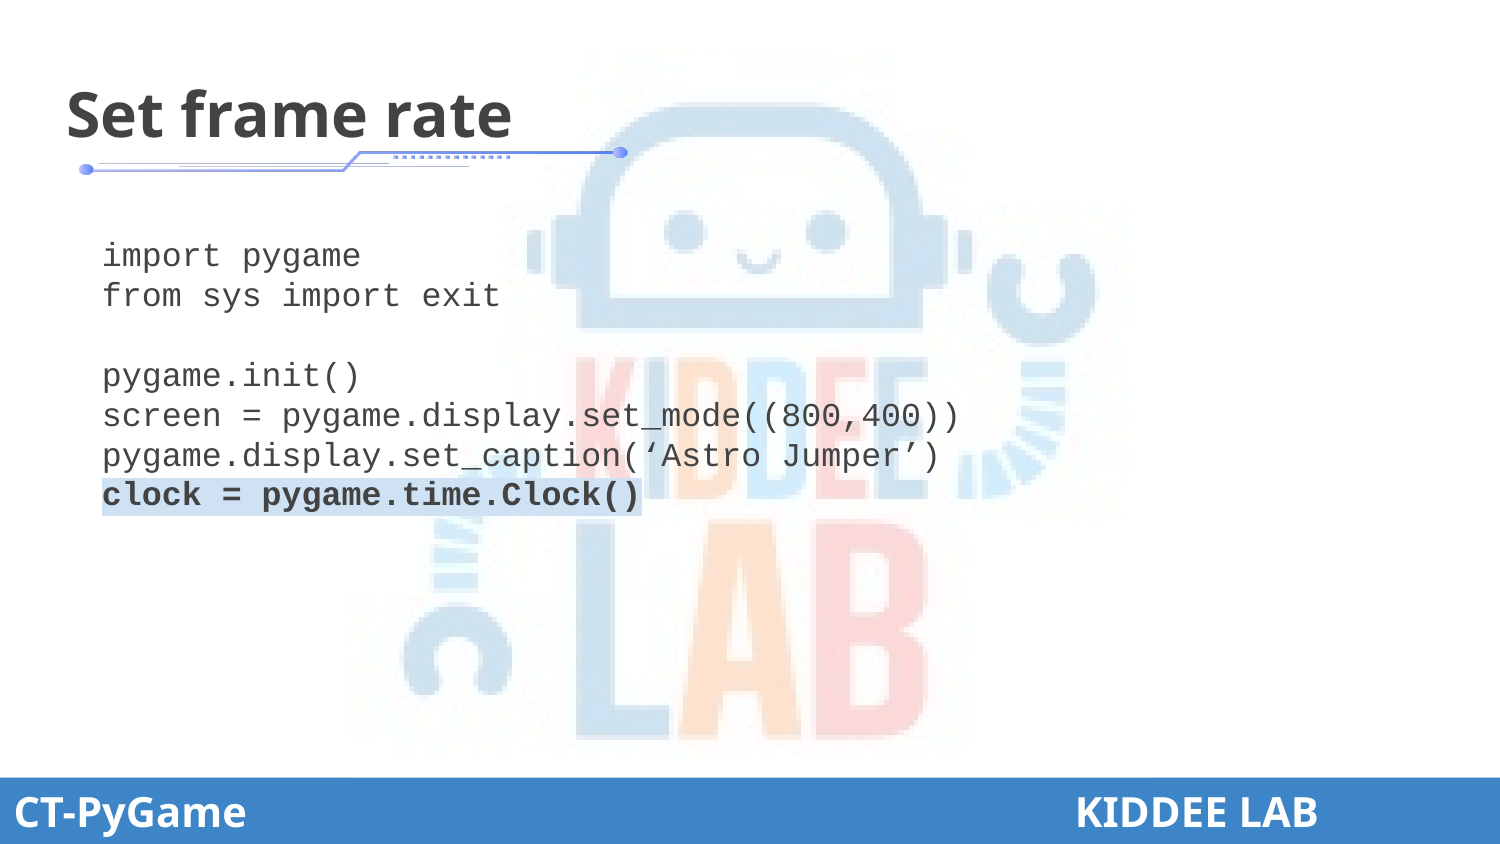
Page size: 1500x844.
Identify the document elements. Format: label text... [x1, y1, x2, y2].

title Set frame rate [51, 60, 1449, 155]
picture [22, 139, 685, 184]
title import pygame from sys import exit pygame.init() screen = pygame.display.set_mode((800,400)) pygame.display.set_caption(‘Astro Jumper’) clock = pygame.time.Clock() [86, 218, 1485, 844]
